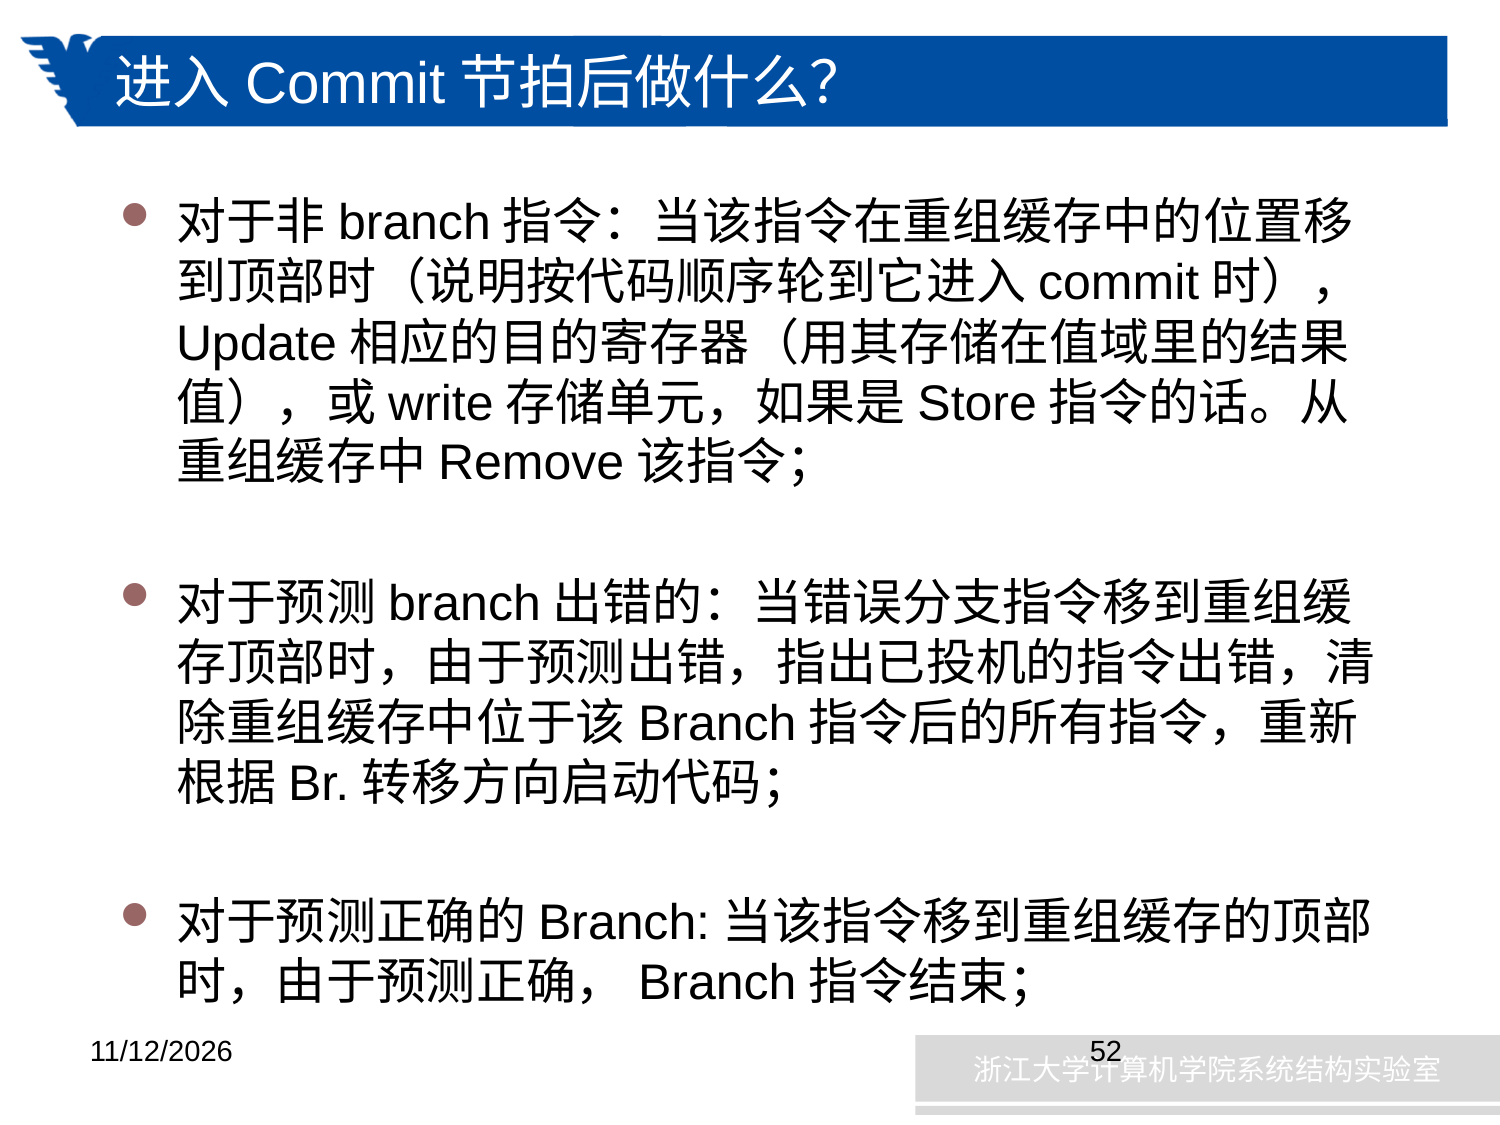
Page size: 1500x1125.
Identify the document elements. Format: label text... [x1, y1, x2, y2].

slide_number 52 [1074, 1025, 1425, 1100]
title 进入Commit节拍后做什么？ [99, 37, 1347, 188]
picture [5, 19, 148, 127]
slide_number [75, 1025, 425, 1100]
list 对于非branch指令：当该指令在重组缓存中的位置移到顶部时（说明按代码顺序轮到它进入commit时），Update相应的目的寄存器（用其存储在值域里的结果值），或write存储单元，如果是Store指令的话。从重组缓存中Remove该指令； 对于预测branch出错的：当错误分支指令移到重组缓存顶部时，由于预测出错，指出已投机的指令出错，清除重组缓存中位于该Branch指令后的所有指令，重新根据Br.转移方向启动代码； 对于预测正确的Branch:当该指令移到重组缓存的顶部时，由于预测正确，Branch指令结束； [105, 182, 1405, 908]
